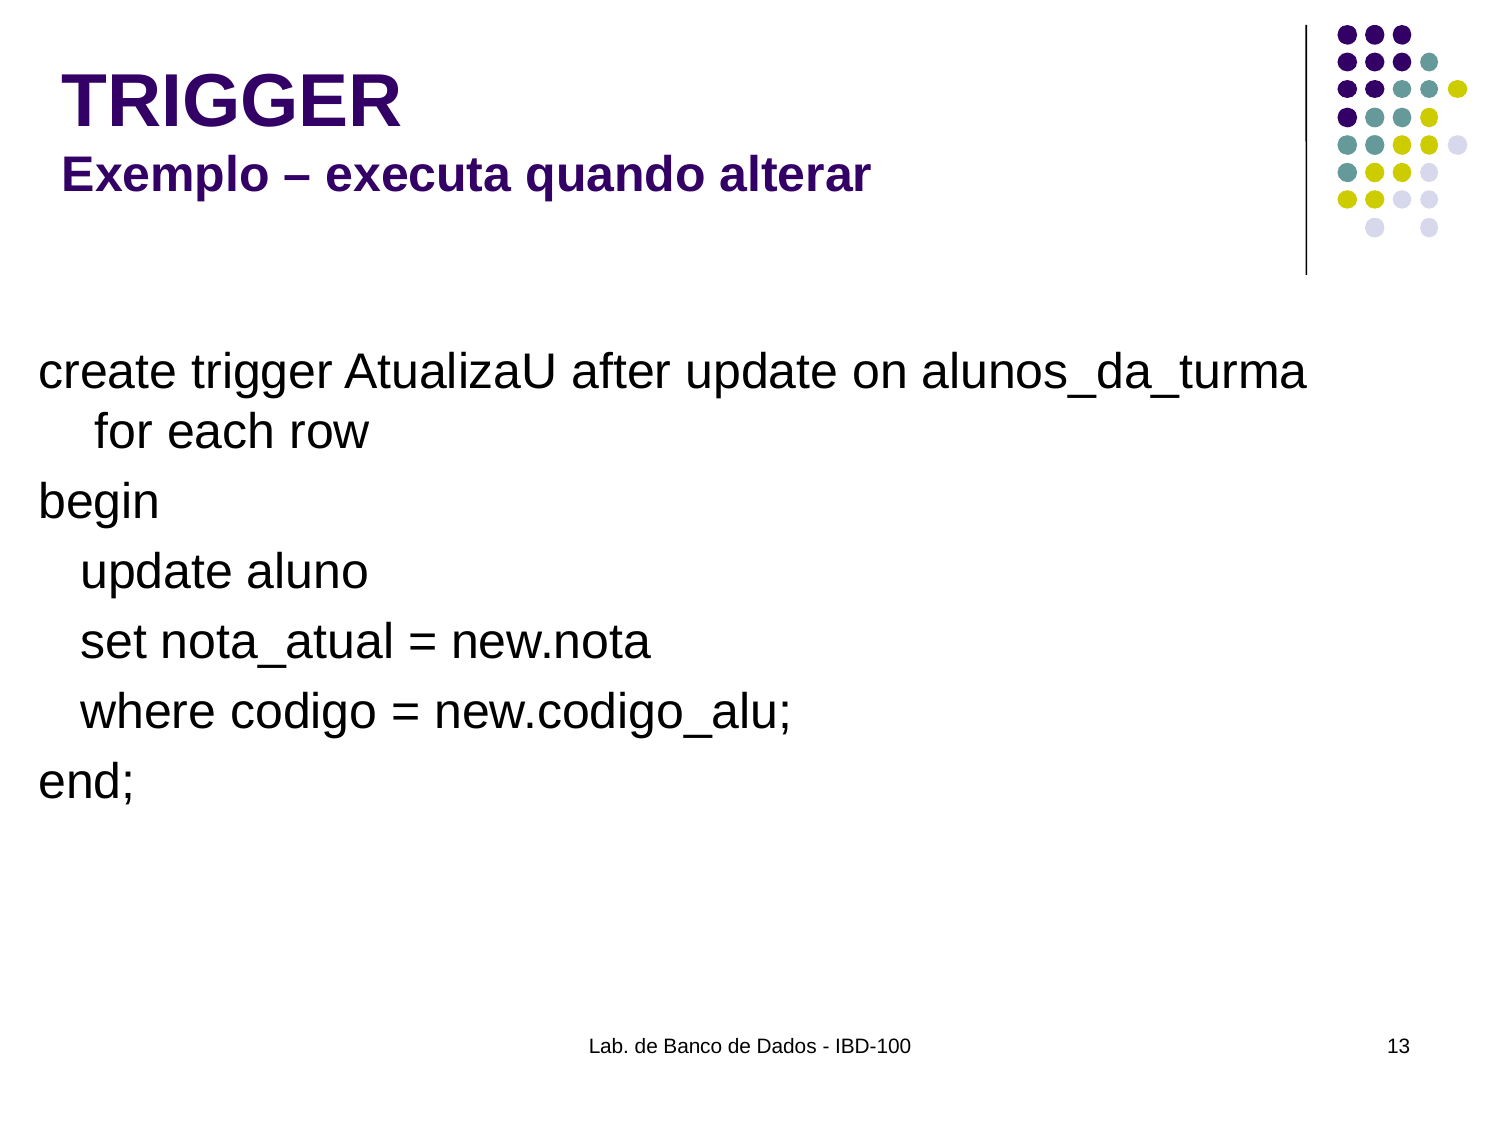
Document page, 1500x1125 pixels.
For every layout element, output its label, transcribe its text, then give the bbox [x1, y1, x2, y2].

list create trigger AtualizaU after update on alunos_da_turma for each row begin update aluno set nota_atual = new.nota where codigo = new.codigo_alu; end; [23, 260, 1341, 882]
title TRIGGER Exemplo – executa quando alterar [46, 35, 1285, 210]
footer Lab. de Banco de Dados - IBD-100 [512, 1024, 988, 1101]
slide_number 13 [1074, 1024, 1426, 1101]
